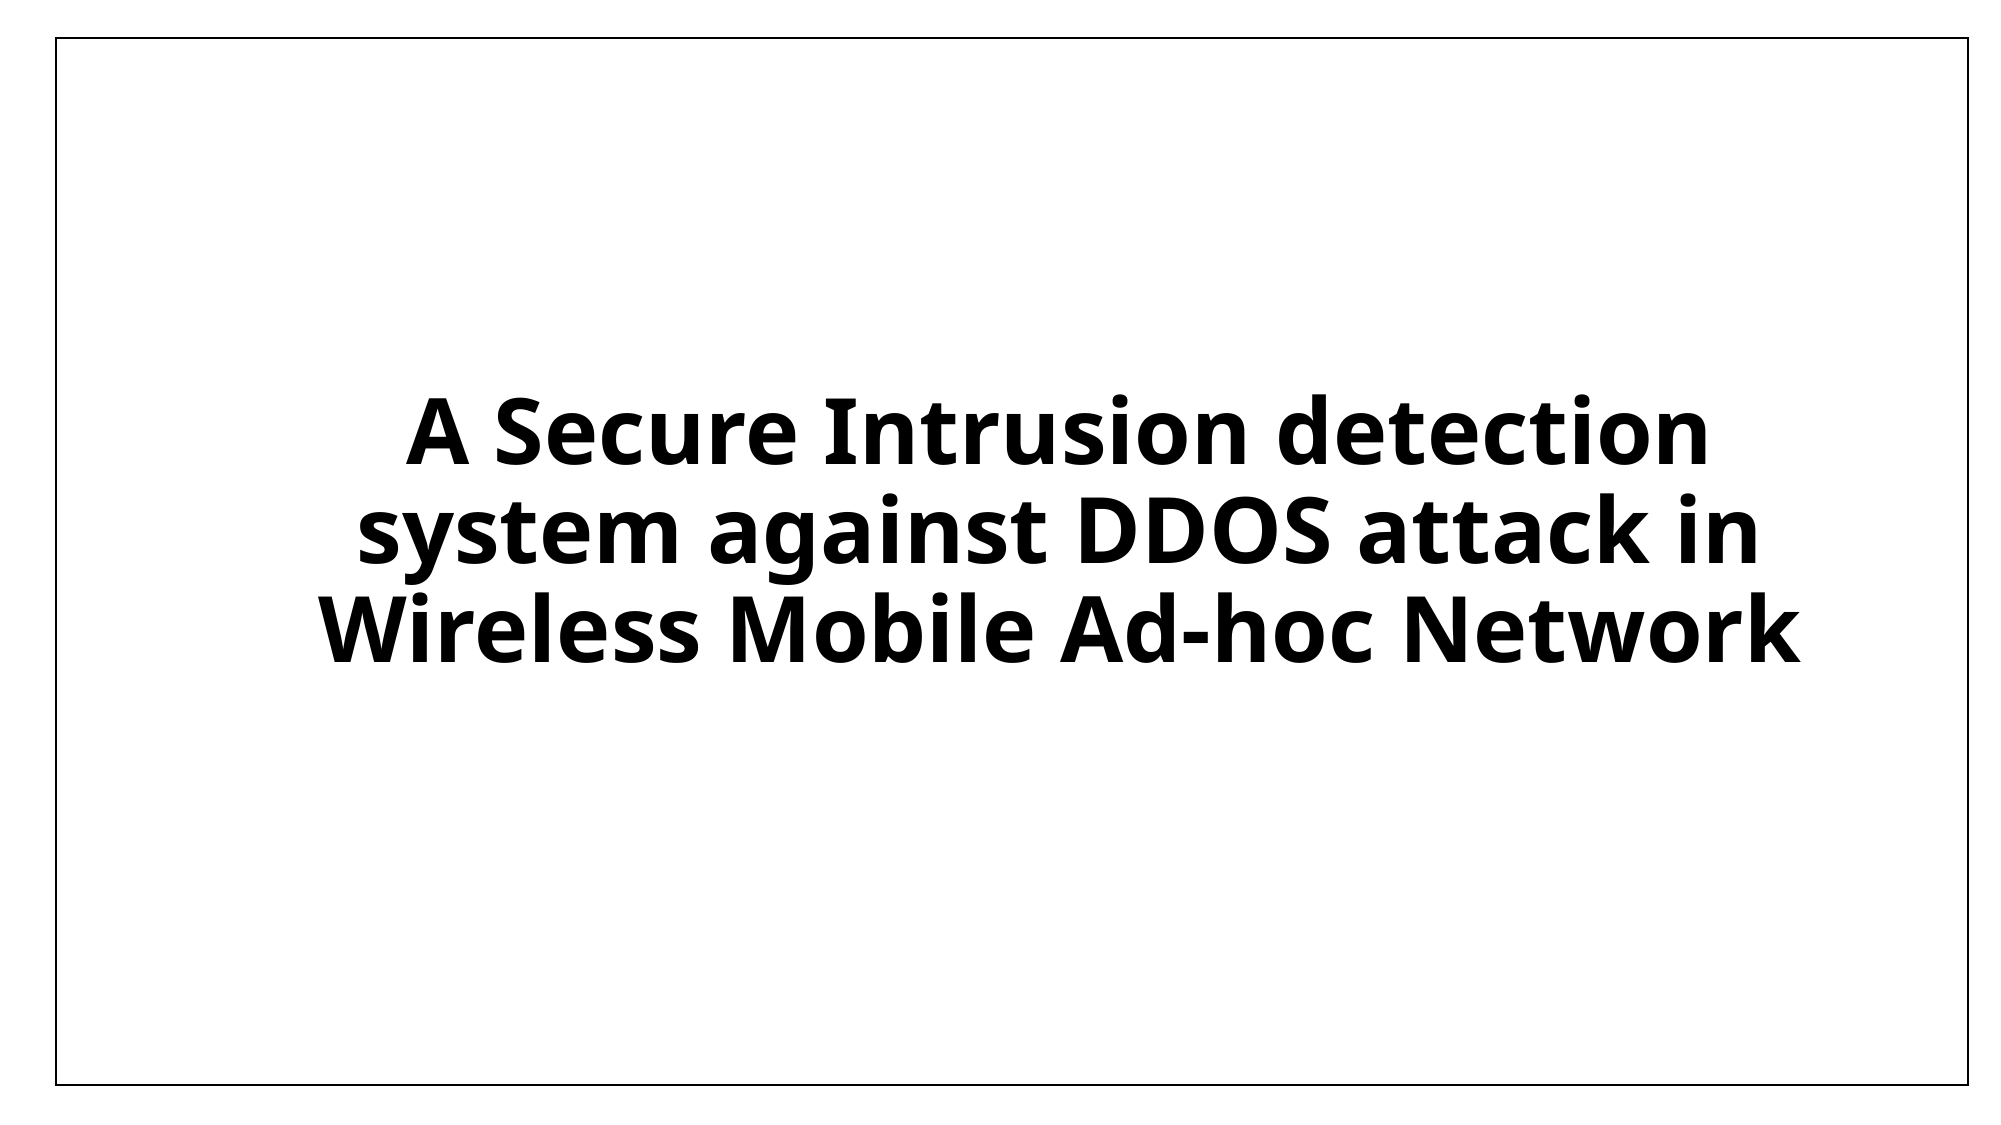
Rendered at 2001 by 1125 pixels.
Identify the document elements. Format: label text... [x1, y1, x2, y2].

text_box [55, 37, 1969, 1086]
title A Secure Intrusion detection system against DDOS attack in Wireless Mobile Ad-hoc Network [219, 298, 1902, 691]
